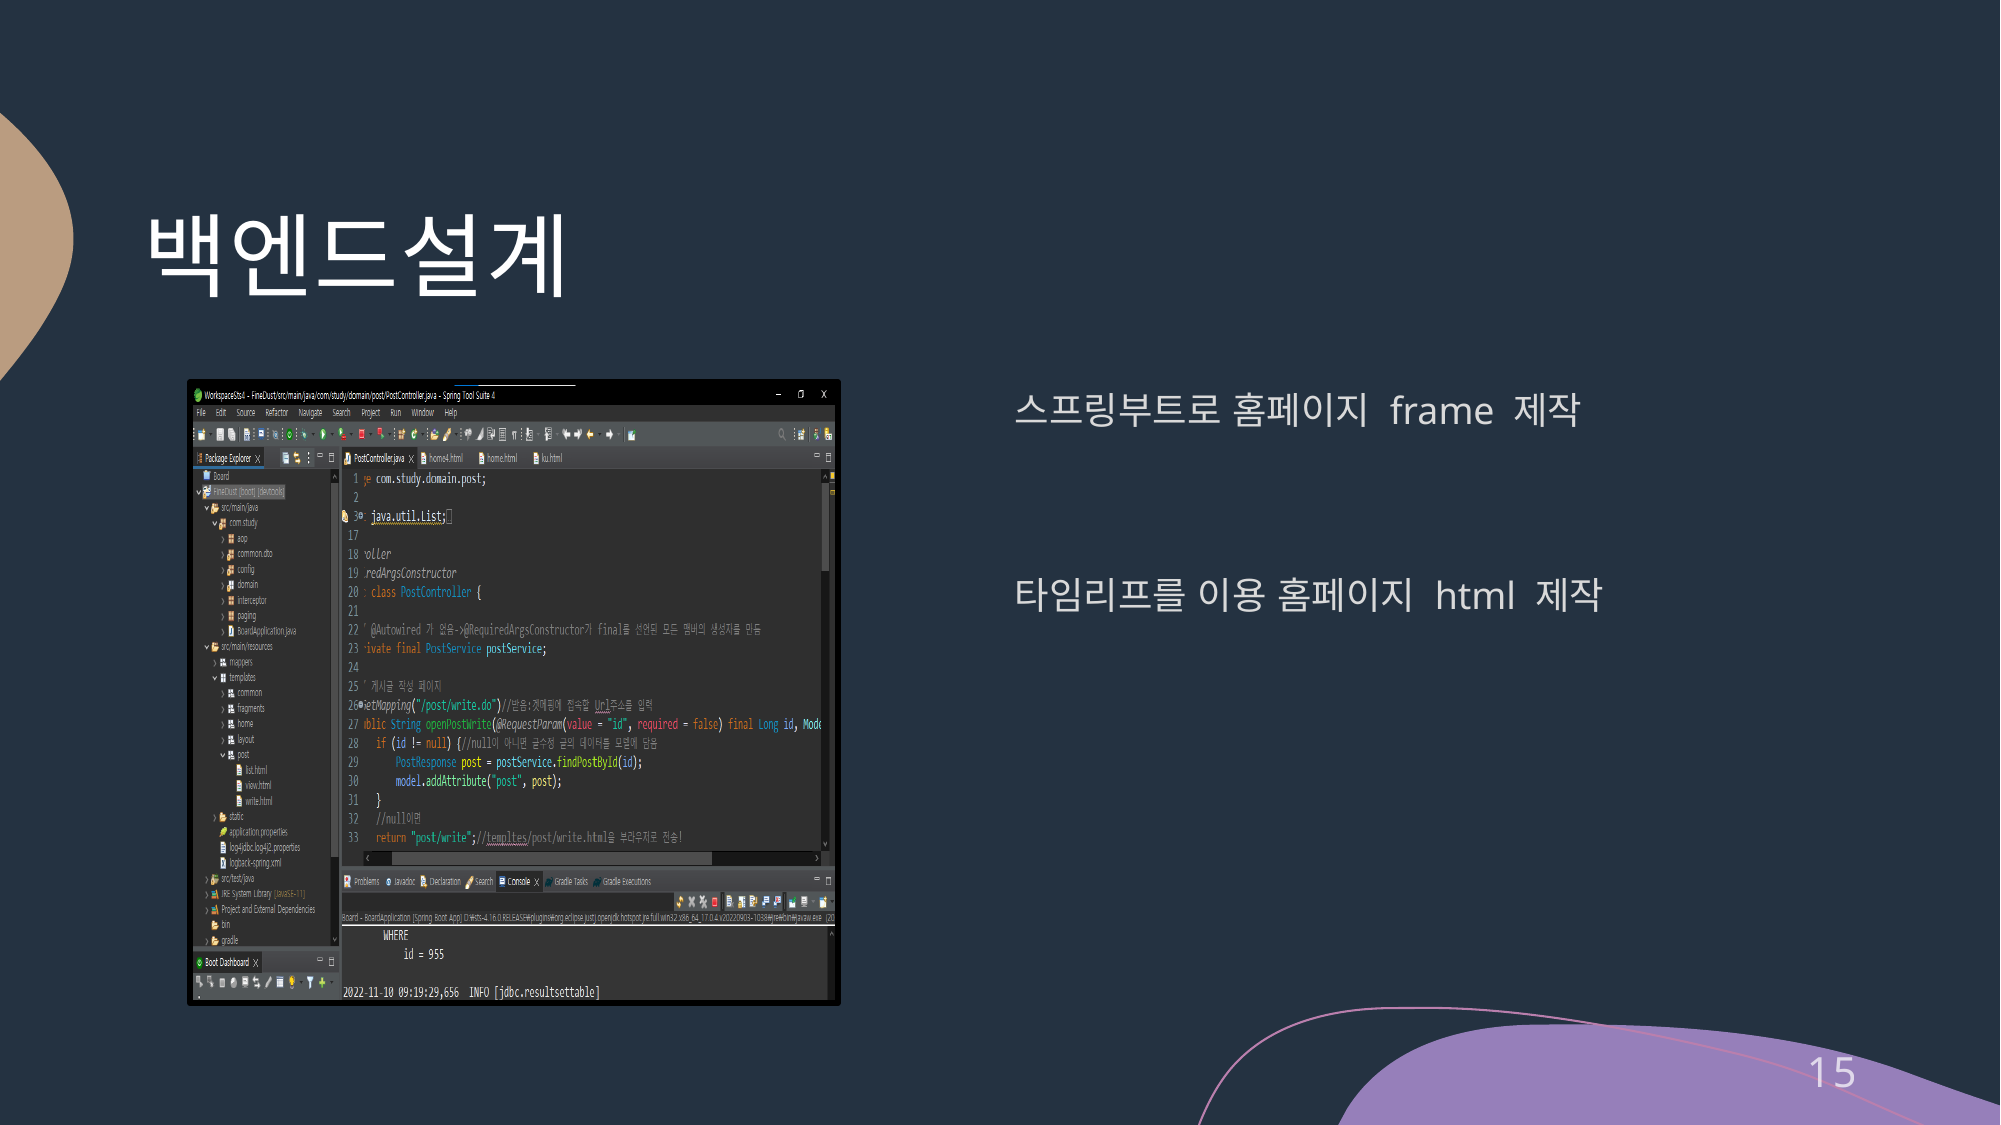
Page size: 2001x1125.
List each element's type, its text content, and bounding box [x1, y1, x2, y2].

text_box 스프링부트로 홈페이지 frame 제작 [999, 379, 1792, 440]
title 백엔드설계 [125, 125, 1875, 375]
picture [193, 385, 835, 1000]
slide_number 15 [1625, 1042, 1875, 1103]
text_box 타임리프를 이용 홈페이지 html 제작 [999, 565, 1792, 625]
